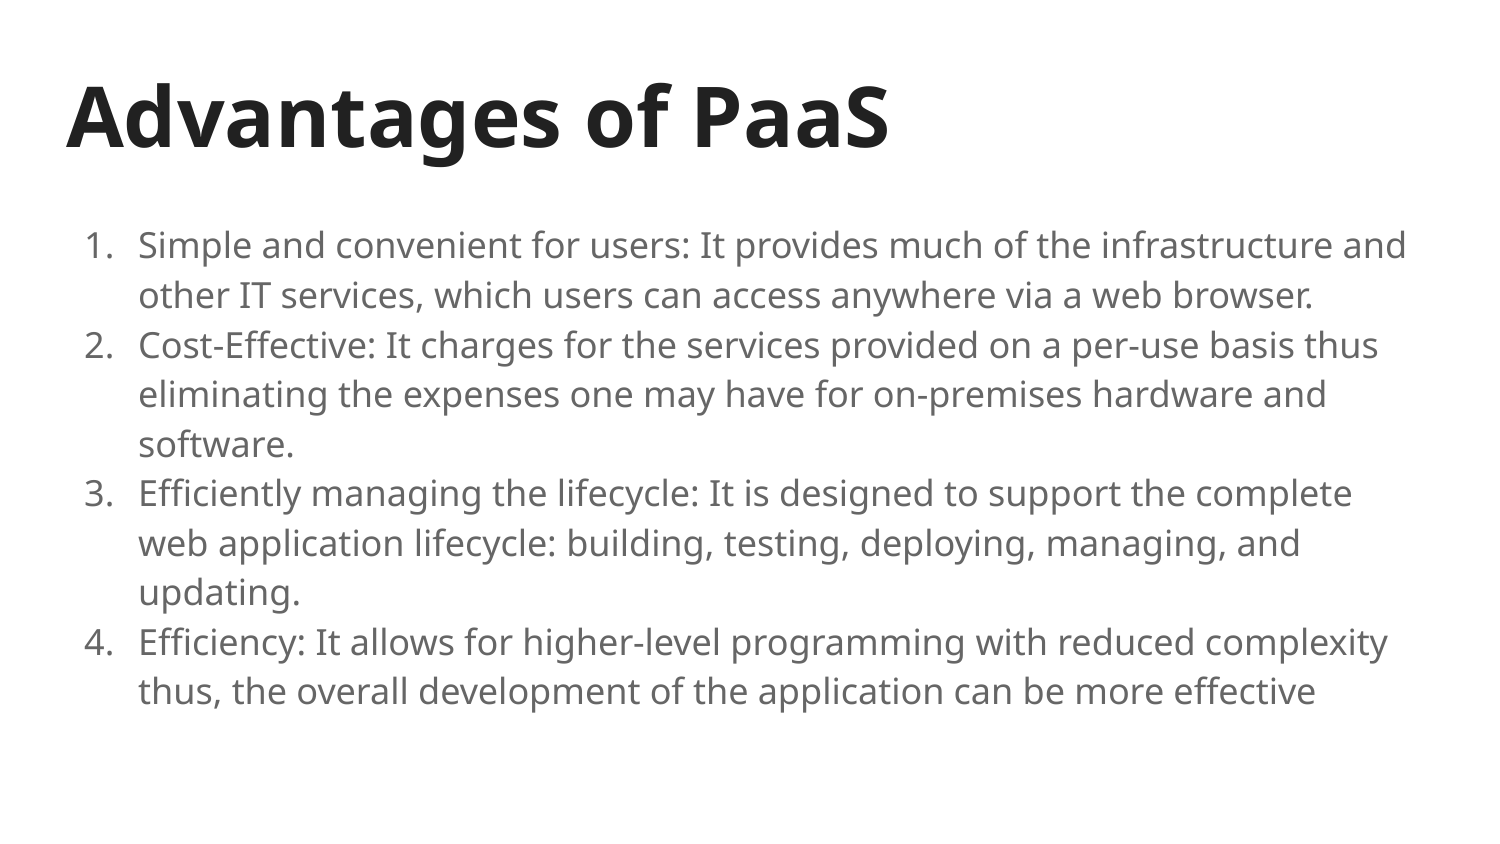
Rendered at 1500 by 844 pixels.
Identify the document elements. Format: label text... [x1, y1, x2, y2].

list Simple and convenient for users: It provides much of the infrastructure and other IT services, which users can access anywhere via a web browser. Cost-Effective: It charges for the services provided on a per-use basis thus eliminating the expenses one may have for on-premises hardware and software. Efficiently managing the lifecycle: It is designed to support the complete web application lifecycle: building, testing, deploying, managing, and updating. Efficiency: It allows for higher-level programming with reduced complexity thus, the overall development of the application can be more effective [51, 201, 1449, 808]
title Advantages of PaaS [51, 48, 1449, 180]
